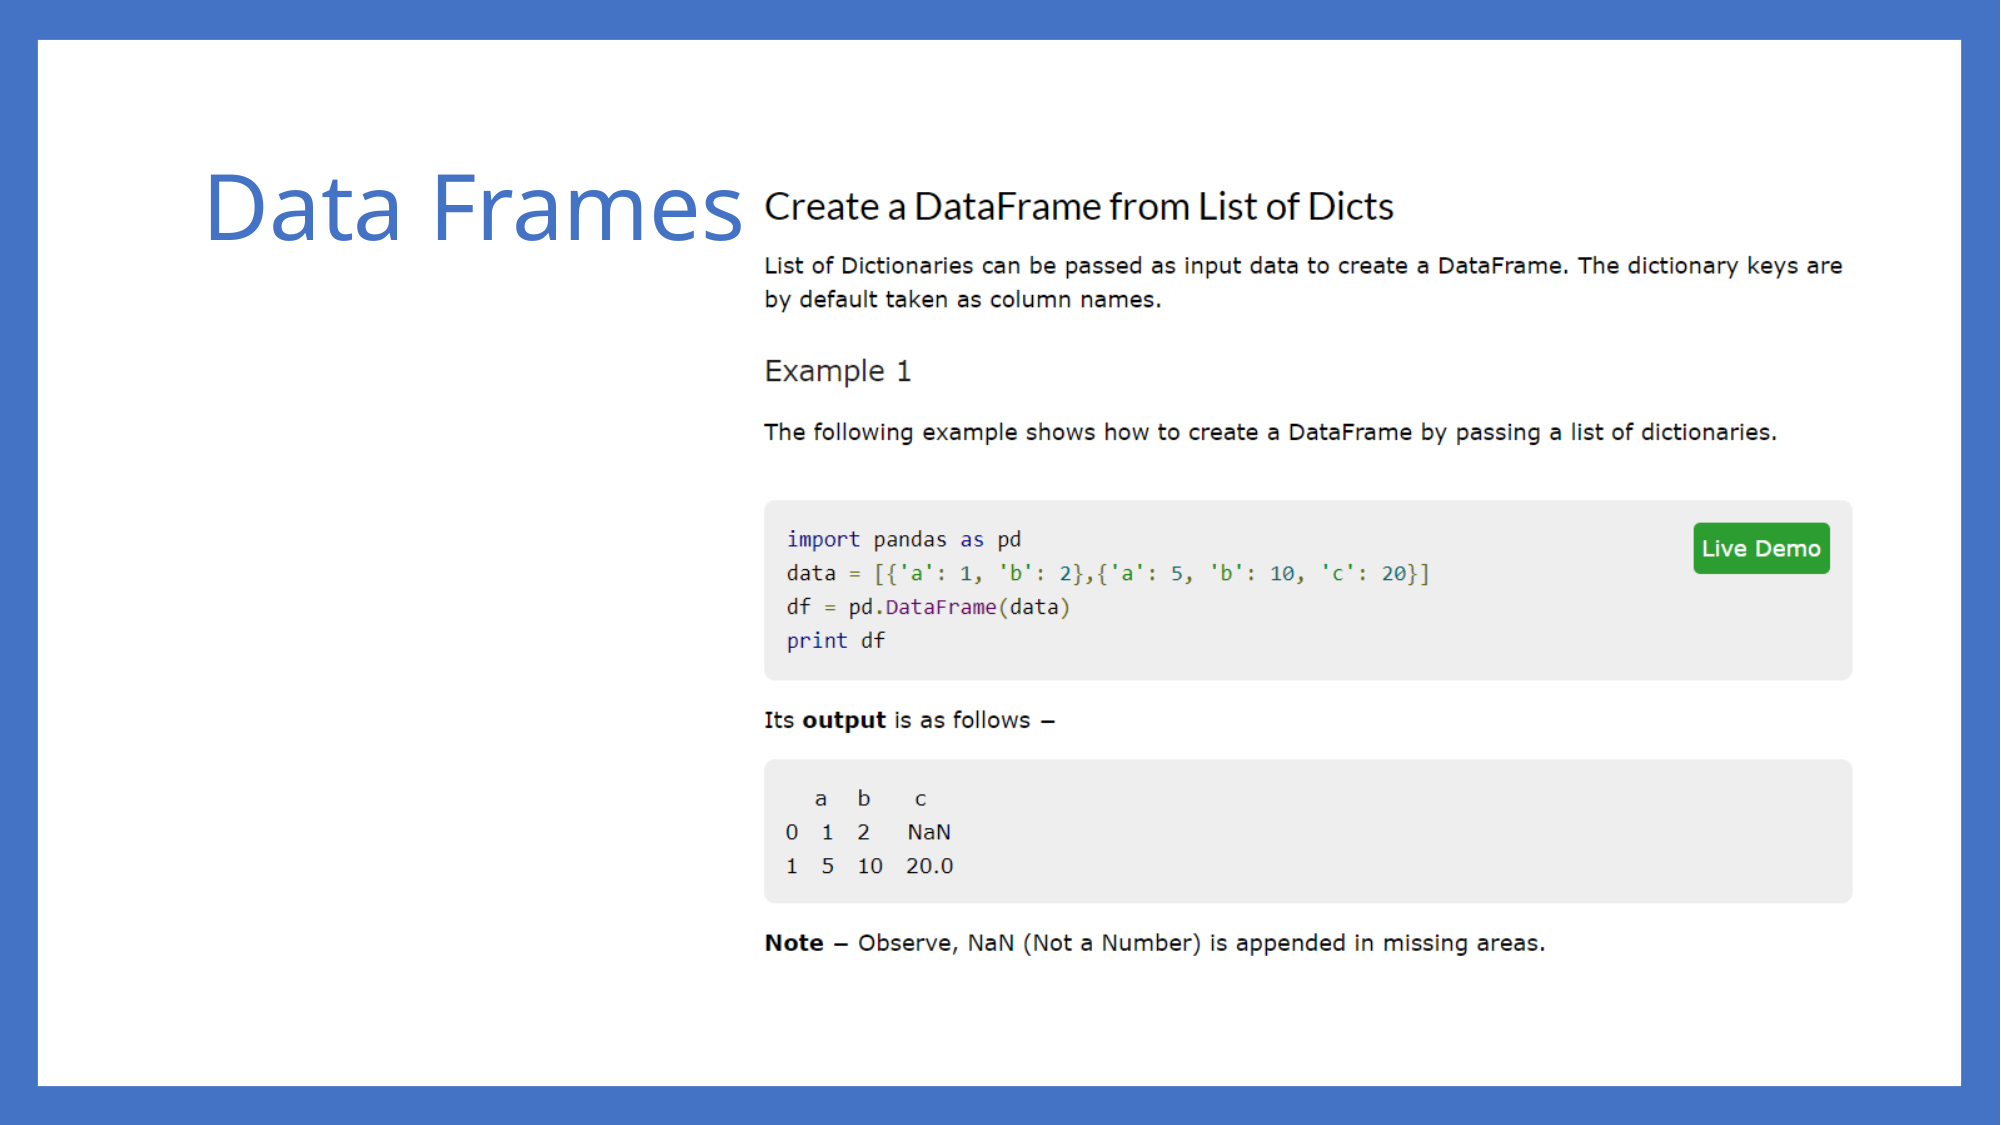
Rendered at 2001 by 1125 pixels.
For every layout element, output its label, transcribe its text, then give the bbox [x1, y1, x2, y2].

picture [752, 176, 1874, 981]
title Data Frames [187, 99, 1808, 323]
